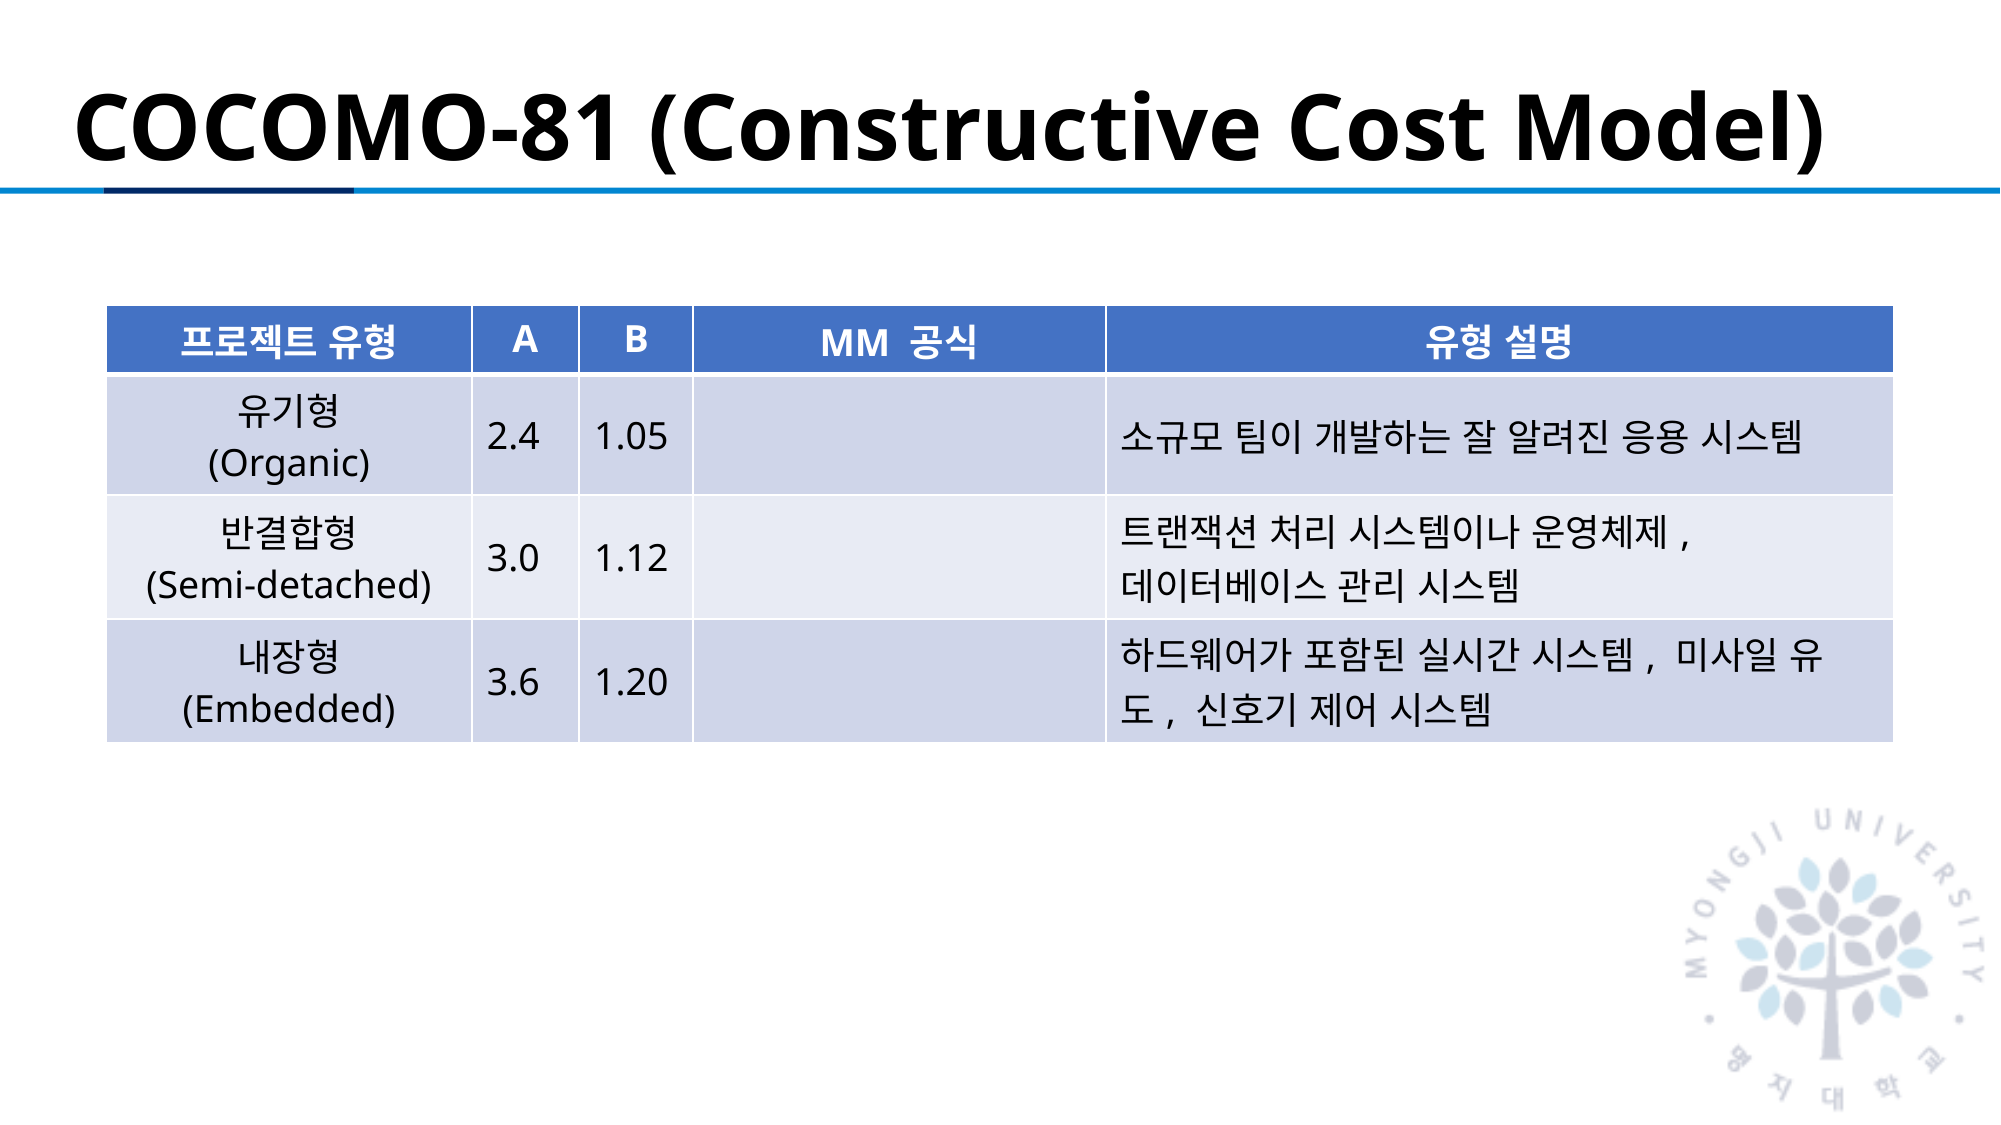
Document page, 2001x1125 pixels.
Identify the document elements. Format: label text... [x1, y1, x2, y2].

title COCOMO-81 (Constructive Cost Model) [57, 59, 1945, 188]
